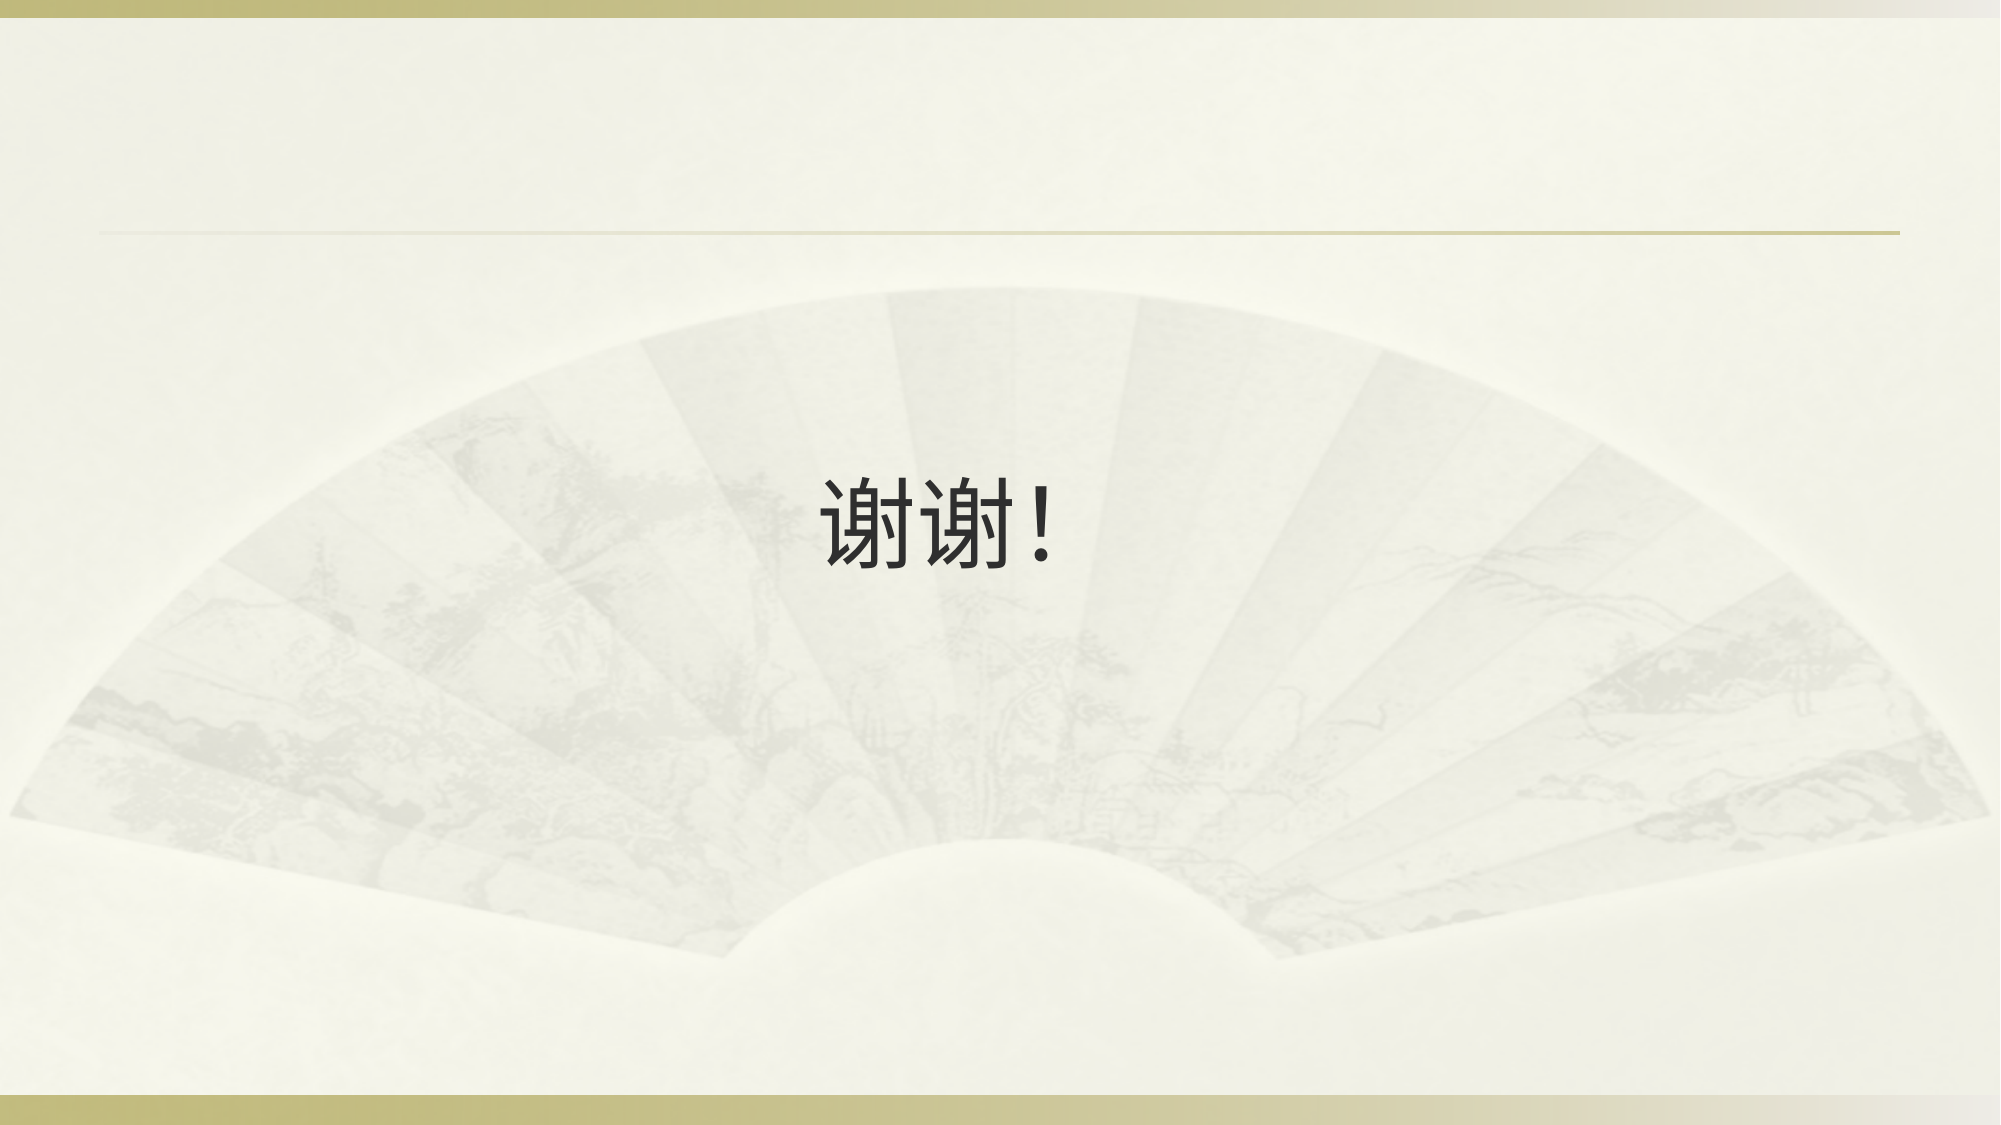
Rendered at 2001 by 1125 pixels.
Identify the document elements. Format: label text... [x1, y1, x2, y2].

title 谢谢！ [66, 427, 1867, 616]
